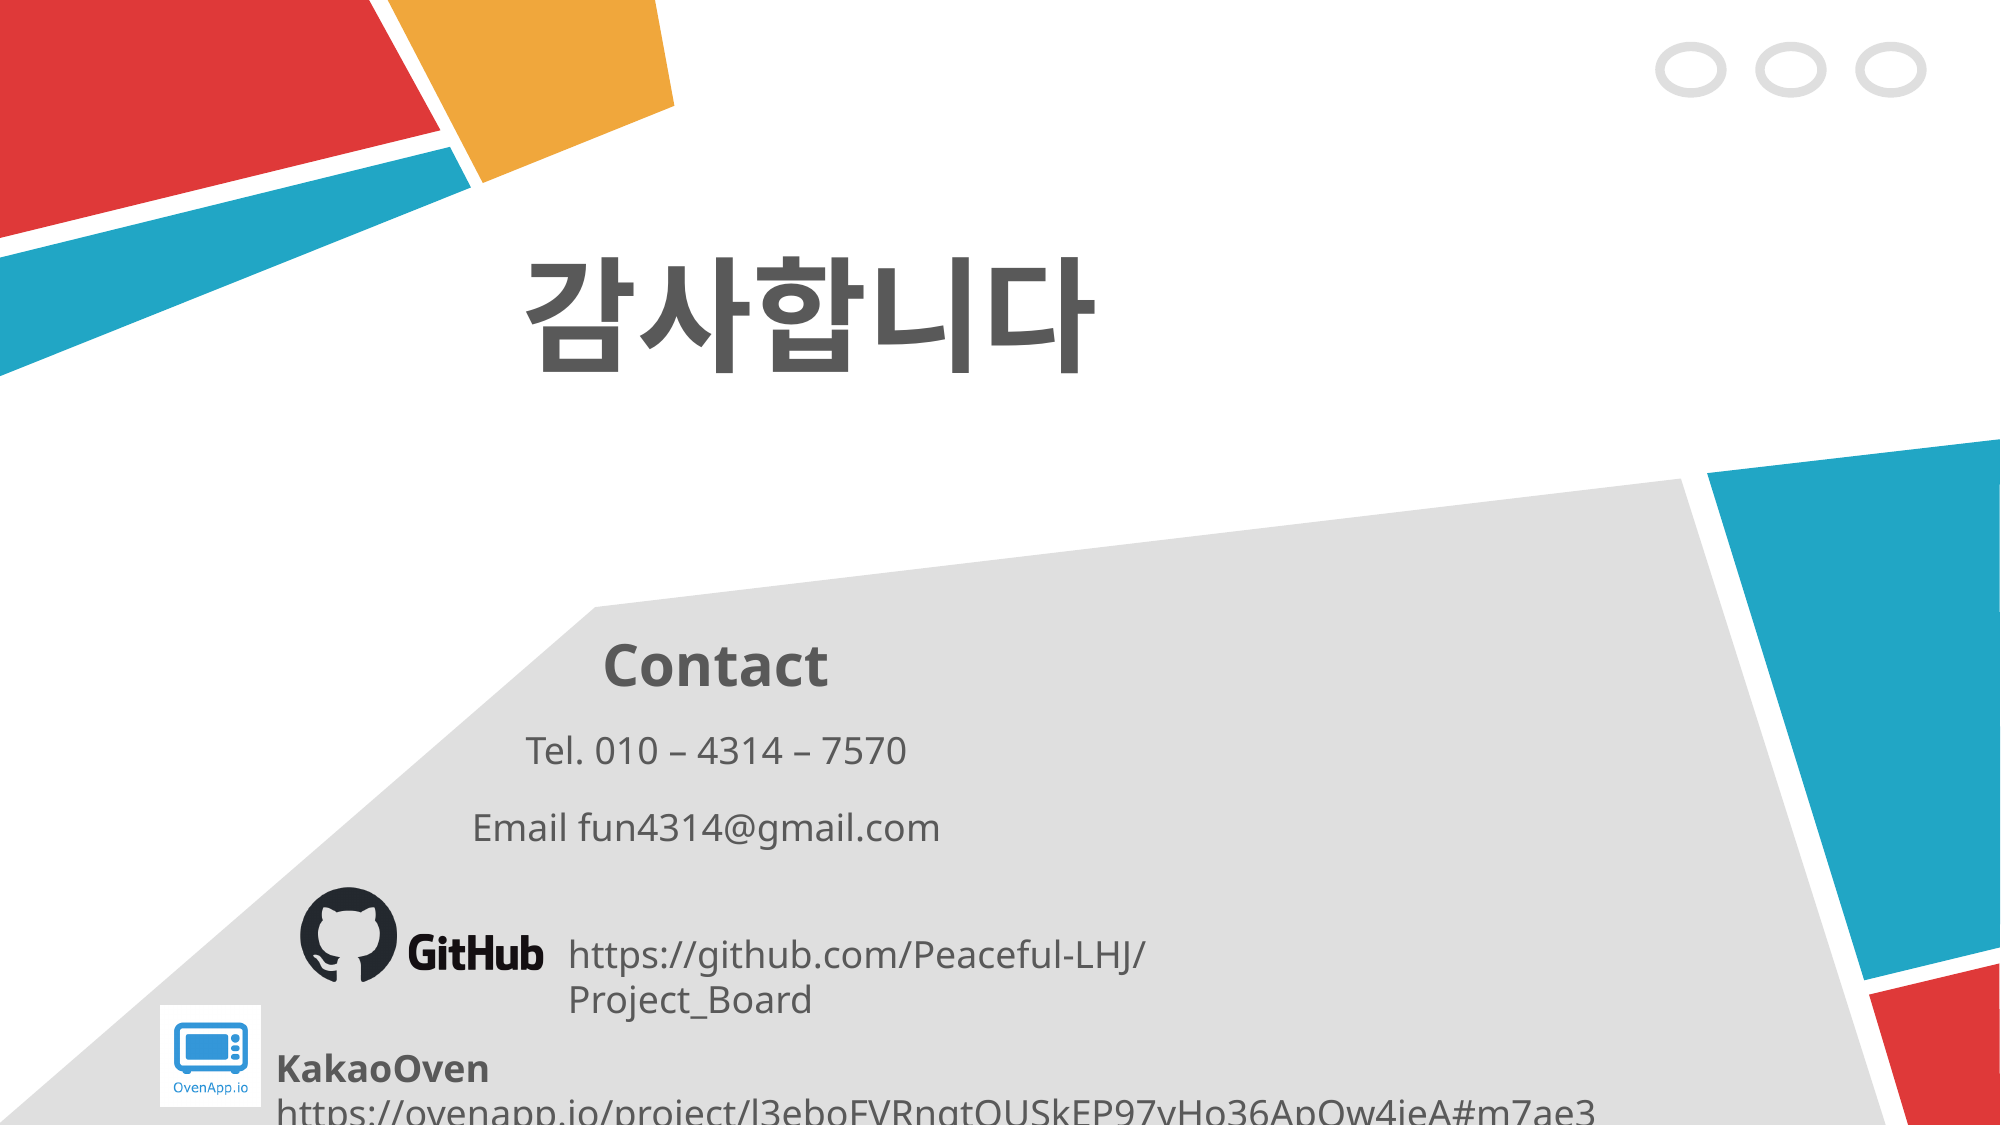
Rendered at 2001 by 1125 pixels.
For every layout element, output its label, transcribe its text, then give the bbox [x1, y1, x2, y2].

text_box Email fun4314@gmail.com [457, 796, 986, 856]
text_box KakaoOven https://ovenapp.io/project/l3eboFVRngtOUSkEP97yHo36ApQw4ieA#m7ae3 [260, 1037, 1739, 1125]
picture [298, 883, 554, 985]
text_box Contact [587, 620, 855, 705]
text_box 감사합니다 [507, 229, 1575, 395]
text_box Tel. 010 – 4314 – 7570 [510, 719, 1040, 780]
picture [159, 1005, 262, 1107]
text_box https://github.com/Peaceful-LHJ/Project_Board [553, 923, 1336, 1029]
